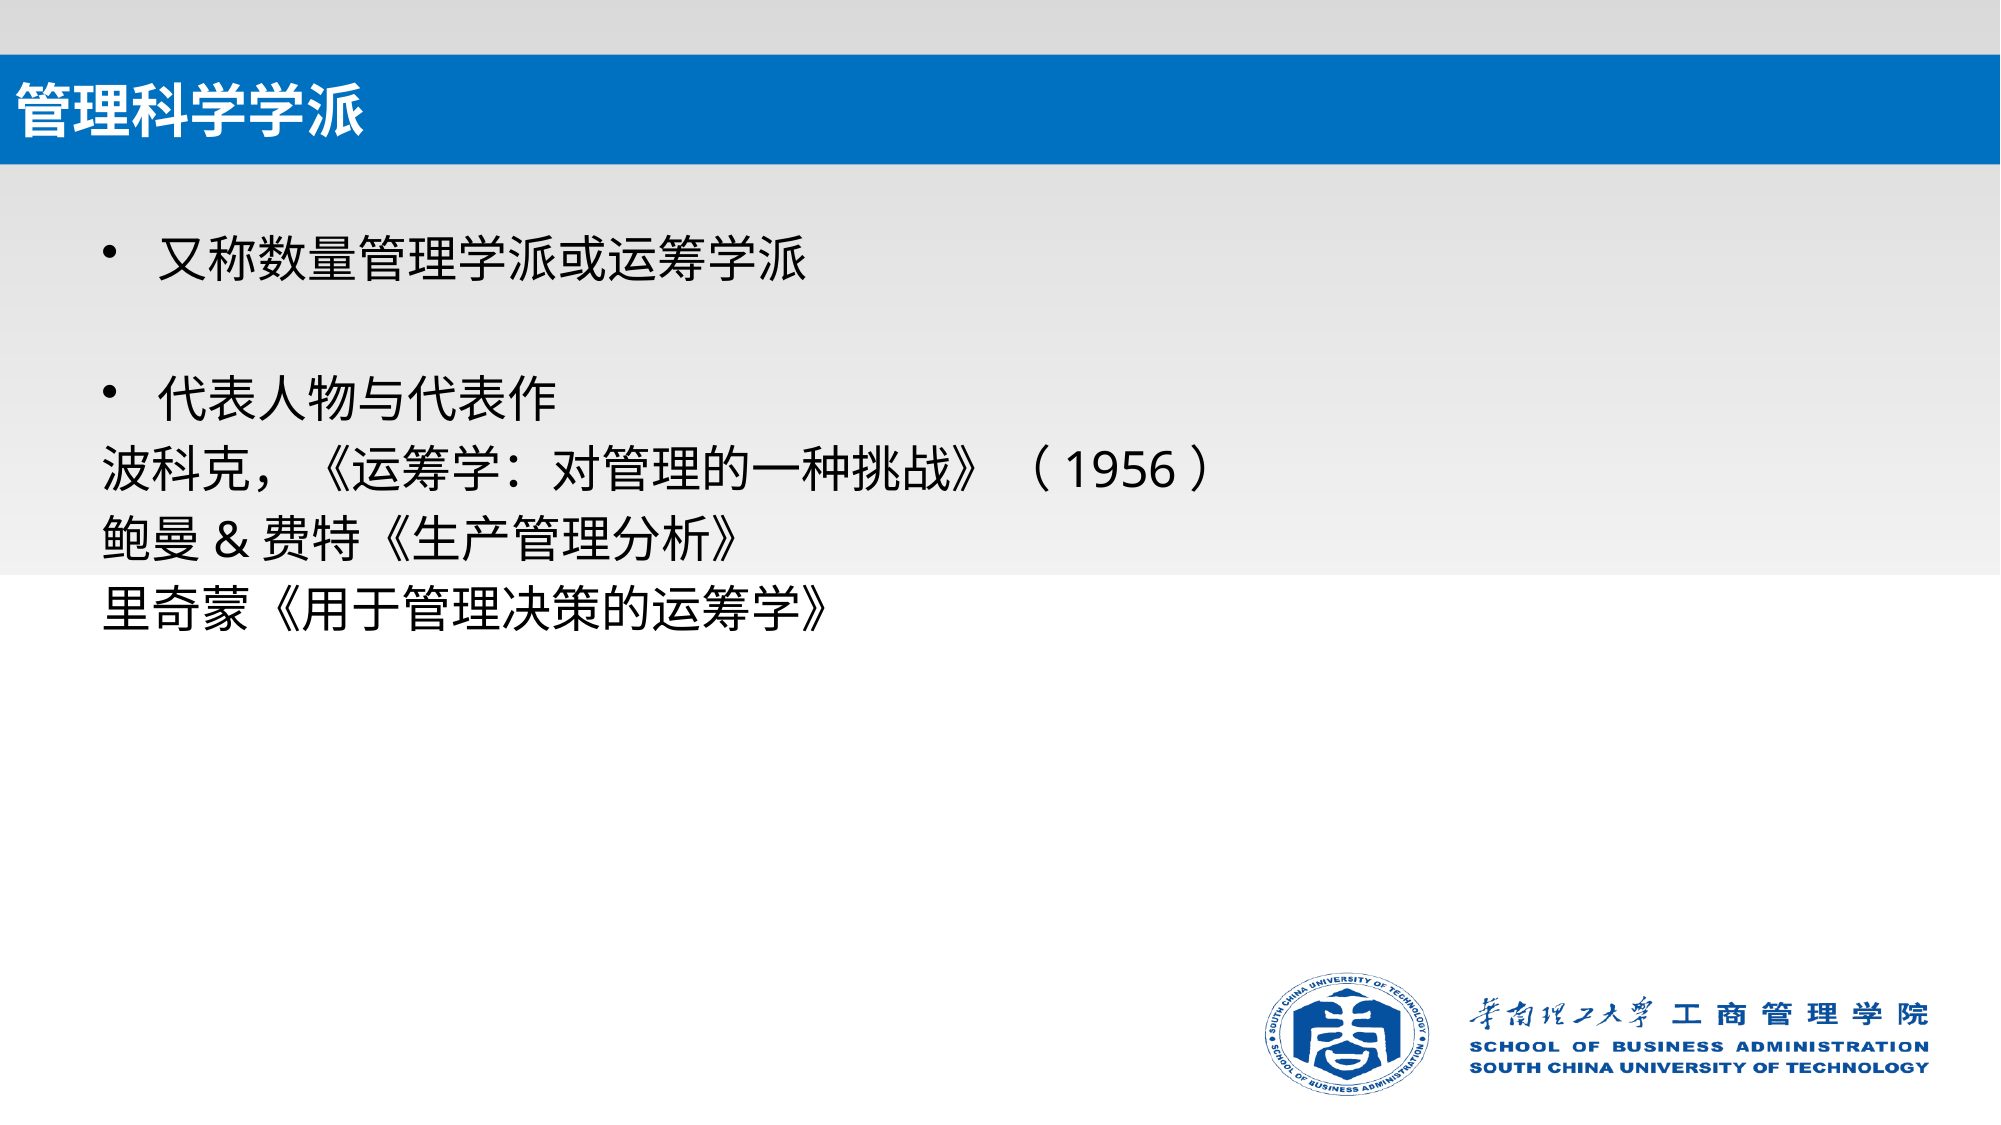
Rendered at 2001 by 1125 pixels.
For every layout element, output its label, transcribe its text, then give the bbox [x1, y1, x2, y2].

picture [1241, 941, 1961, 1125]
list 又称数量管理学派或运筹学派 代表人物与代表作 波科克，《运筹学：对管理的一种挑战》（1956） 鲍曼&费特《生产管理分析》 里奇蒙《用于管理决策的运筹学》 [86, 219, 1898, 1006]
title 管理科学学派 [0, 54, 2000, 165]
